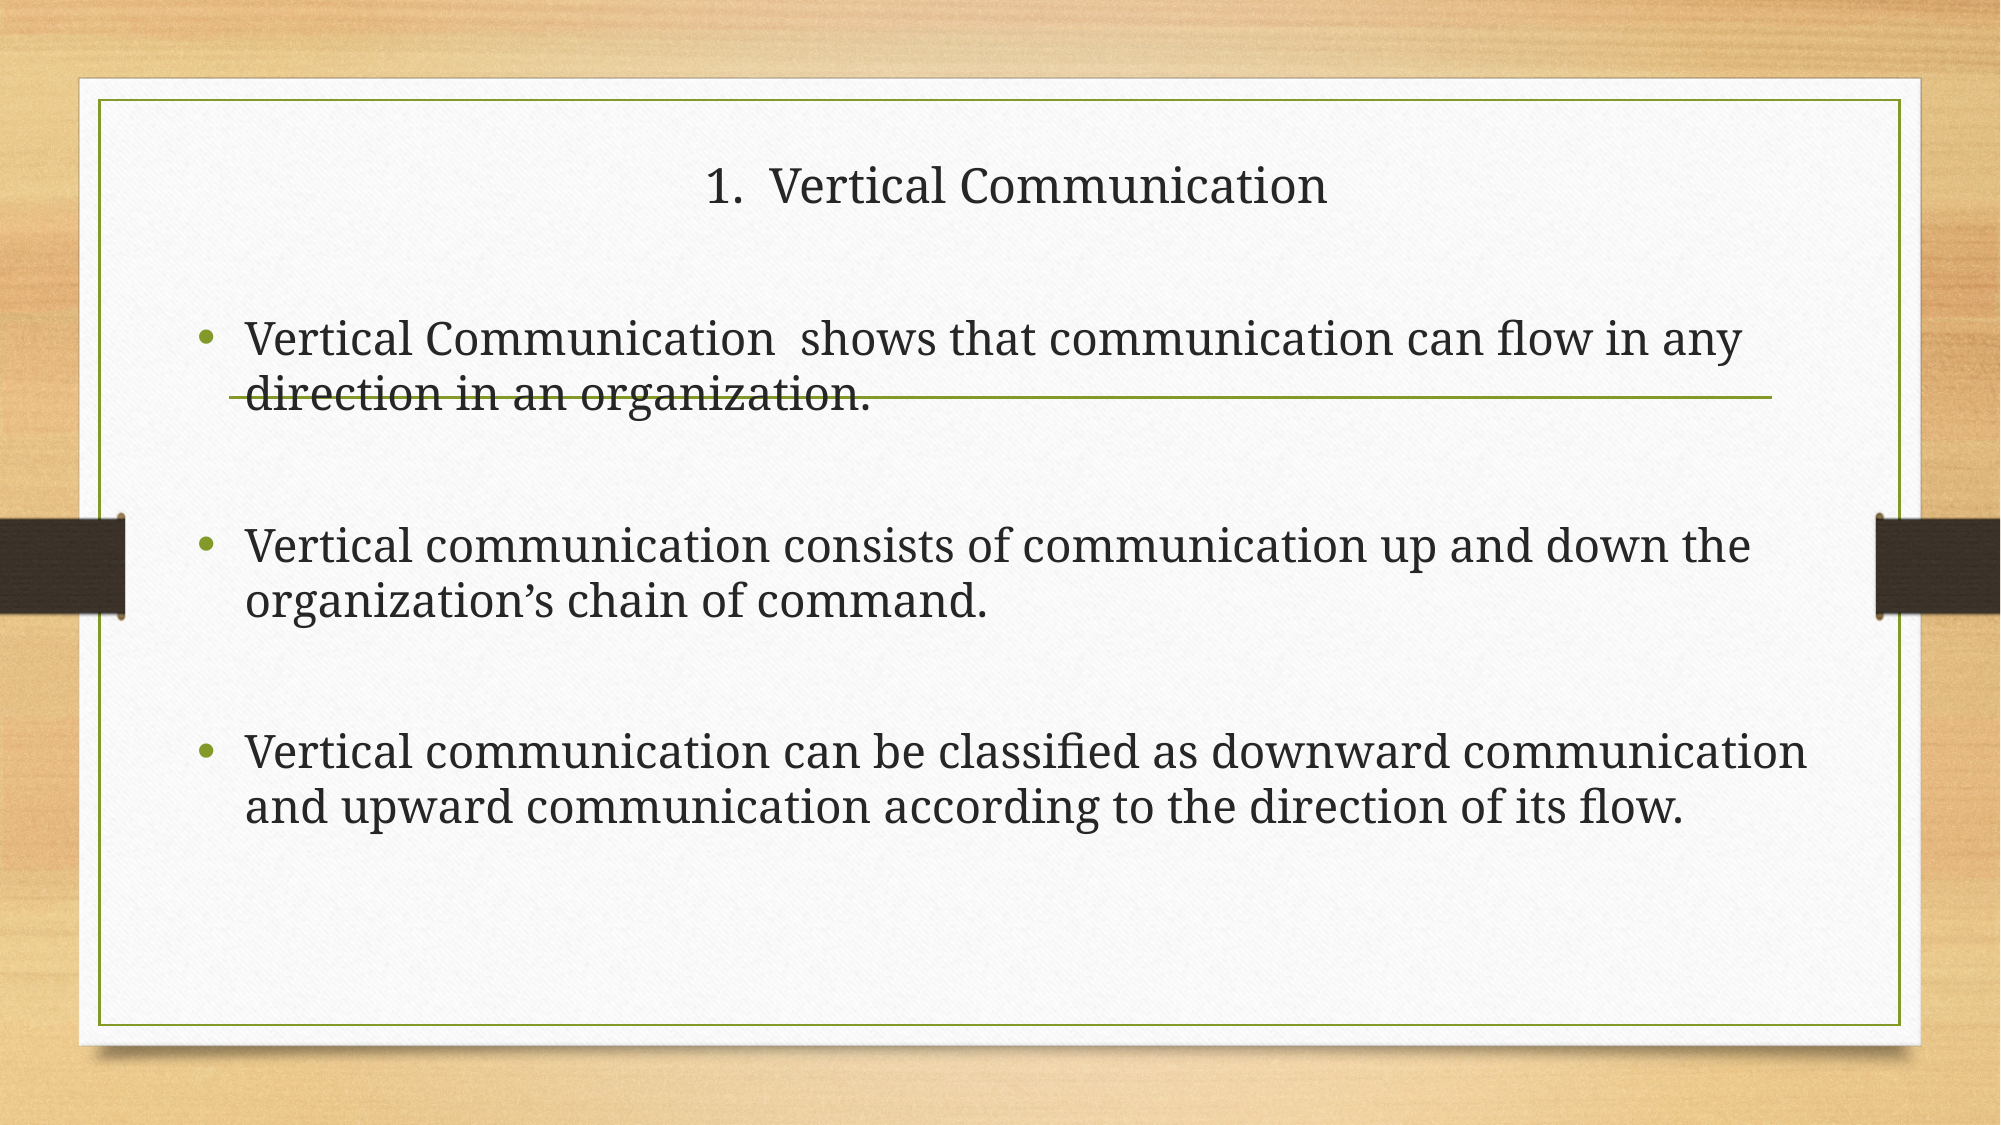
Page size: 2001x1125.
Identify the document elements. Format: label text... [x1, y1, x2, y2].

list Vertical Communication shows that communication can flow in any direction in an organization. Vertical communication consists of communication up and down the organization’s chain of command. Vertical communication can be classified as downward communication and upward communication according to the direction of its flow. [183, 225, 1851, 849]
title 1. Vertical Communication [183, 146, 1851, 225]
picture [0, 0, 2001, 1125]
